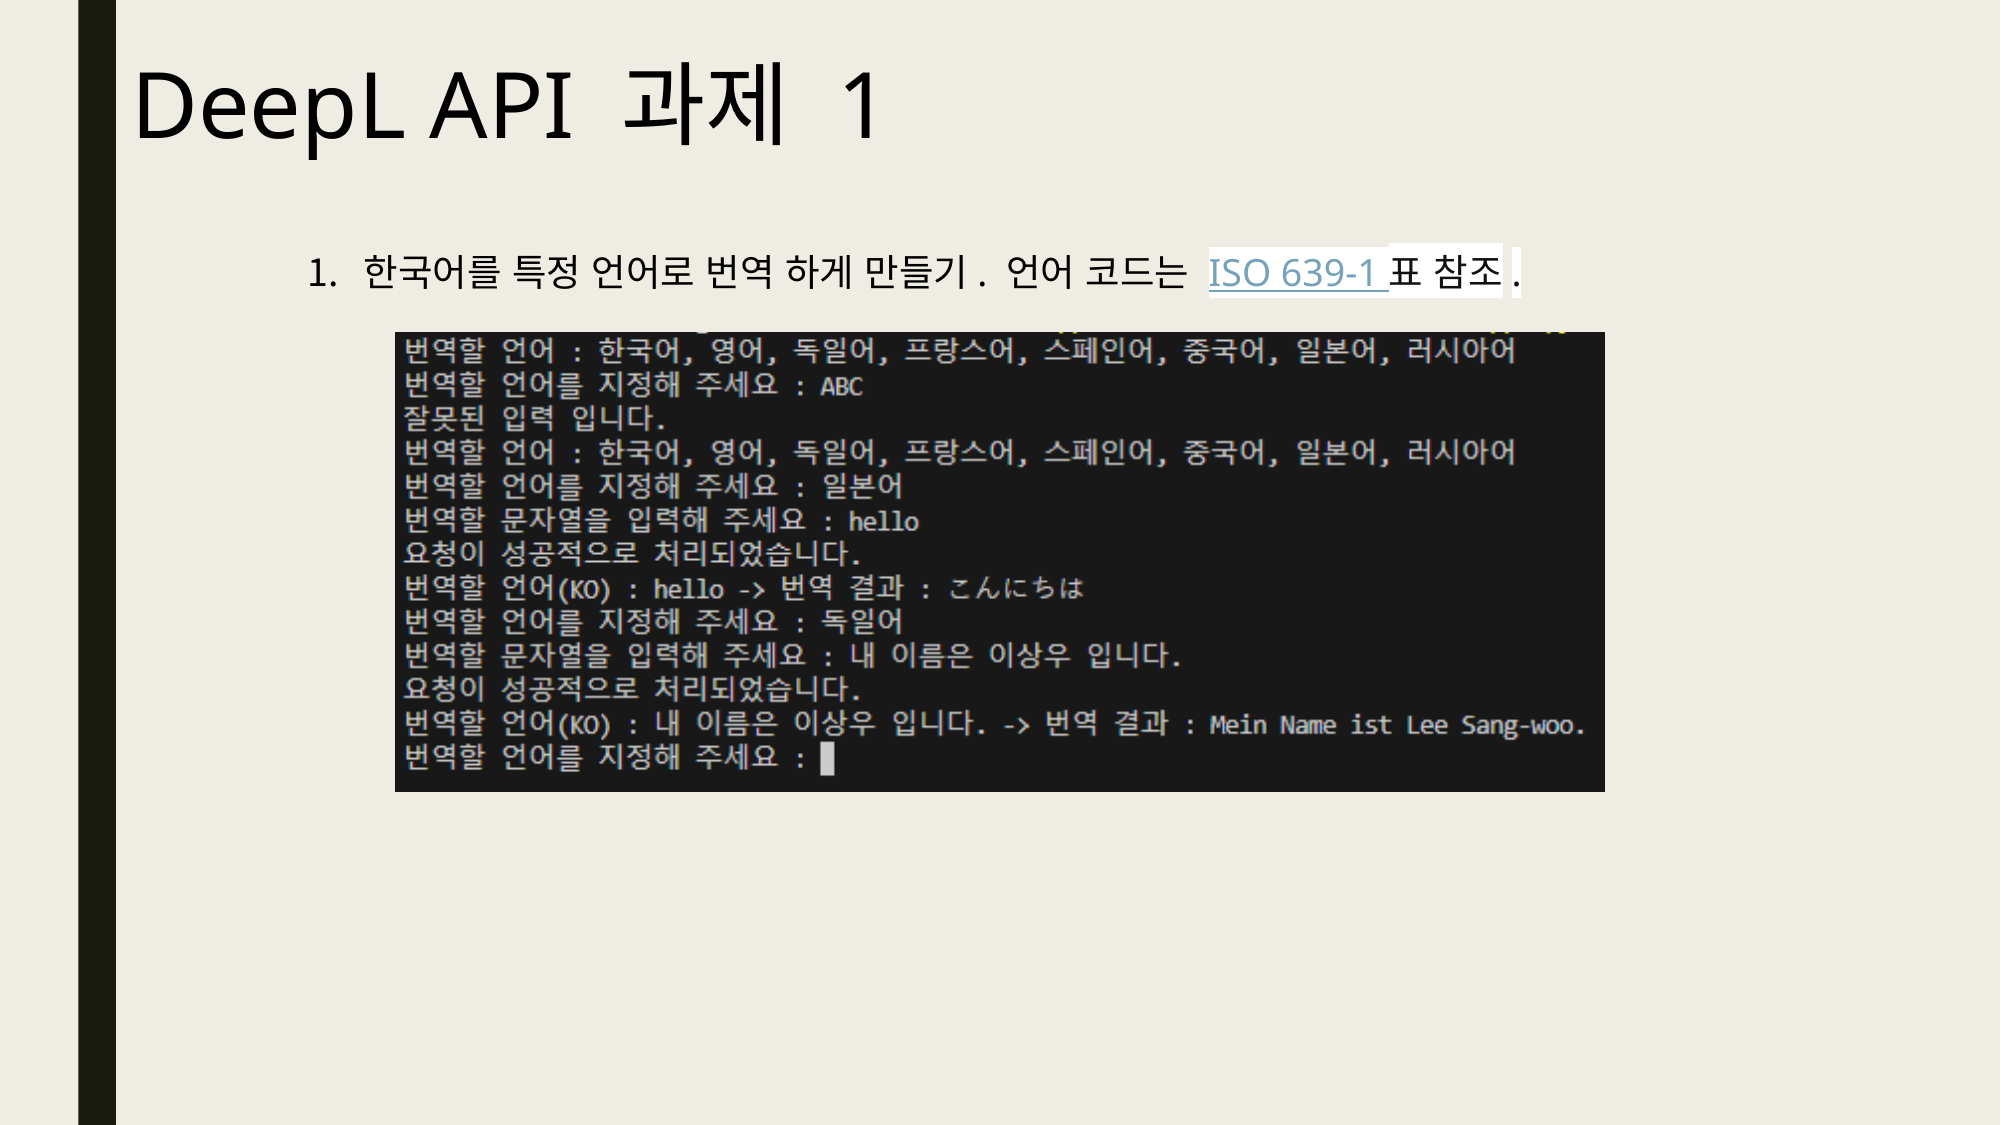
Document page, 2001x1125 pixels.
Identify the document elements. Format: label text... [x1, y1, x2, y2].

picture [395, 332, 1605, 793]
title DeepL API 과제 1 [116, 53, 1000, 177]
text_box 한국어를 특정 언어로 번역 하게 만들기. 언어 코드는 ISO 639-1 표 참조. [292, 241, 1537, 308]
